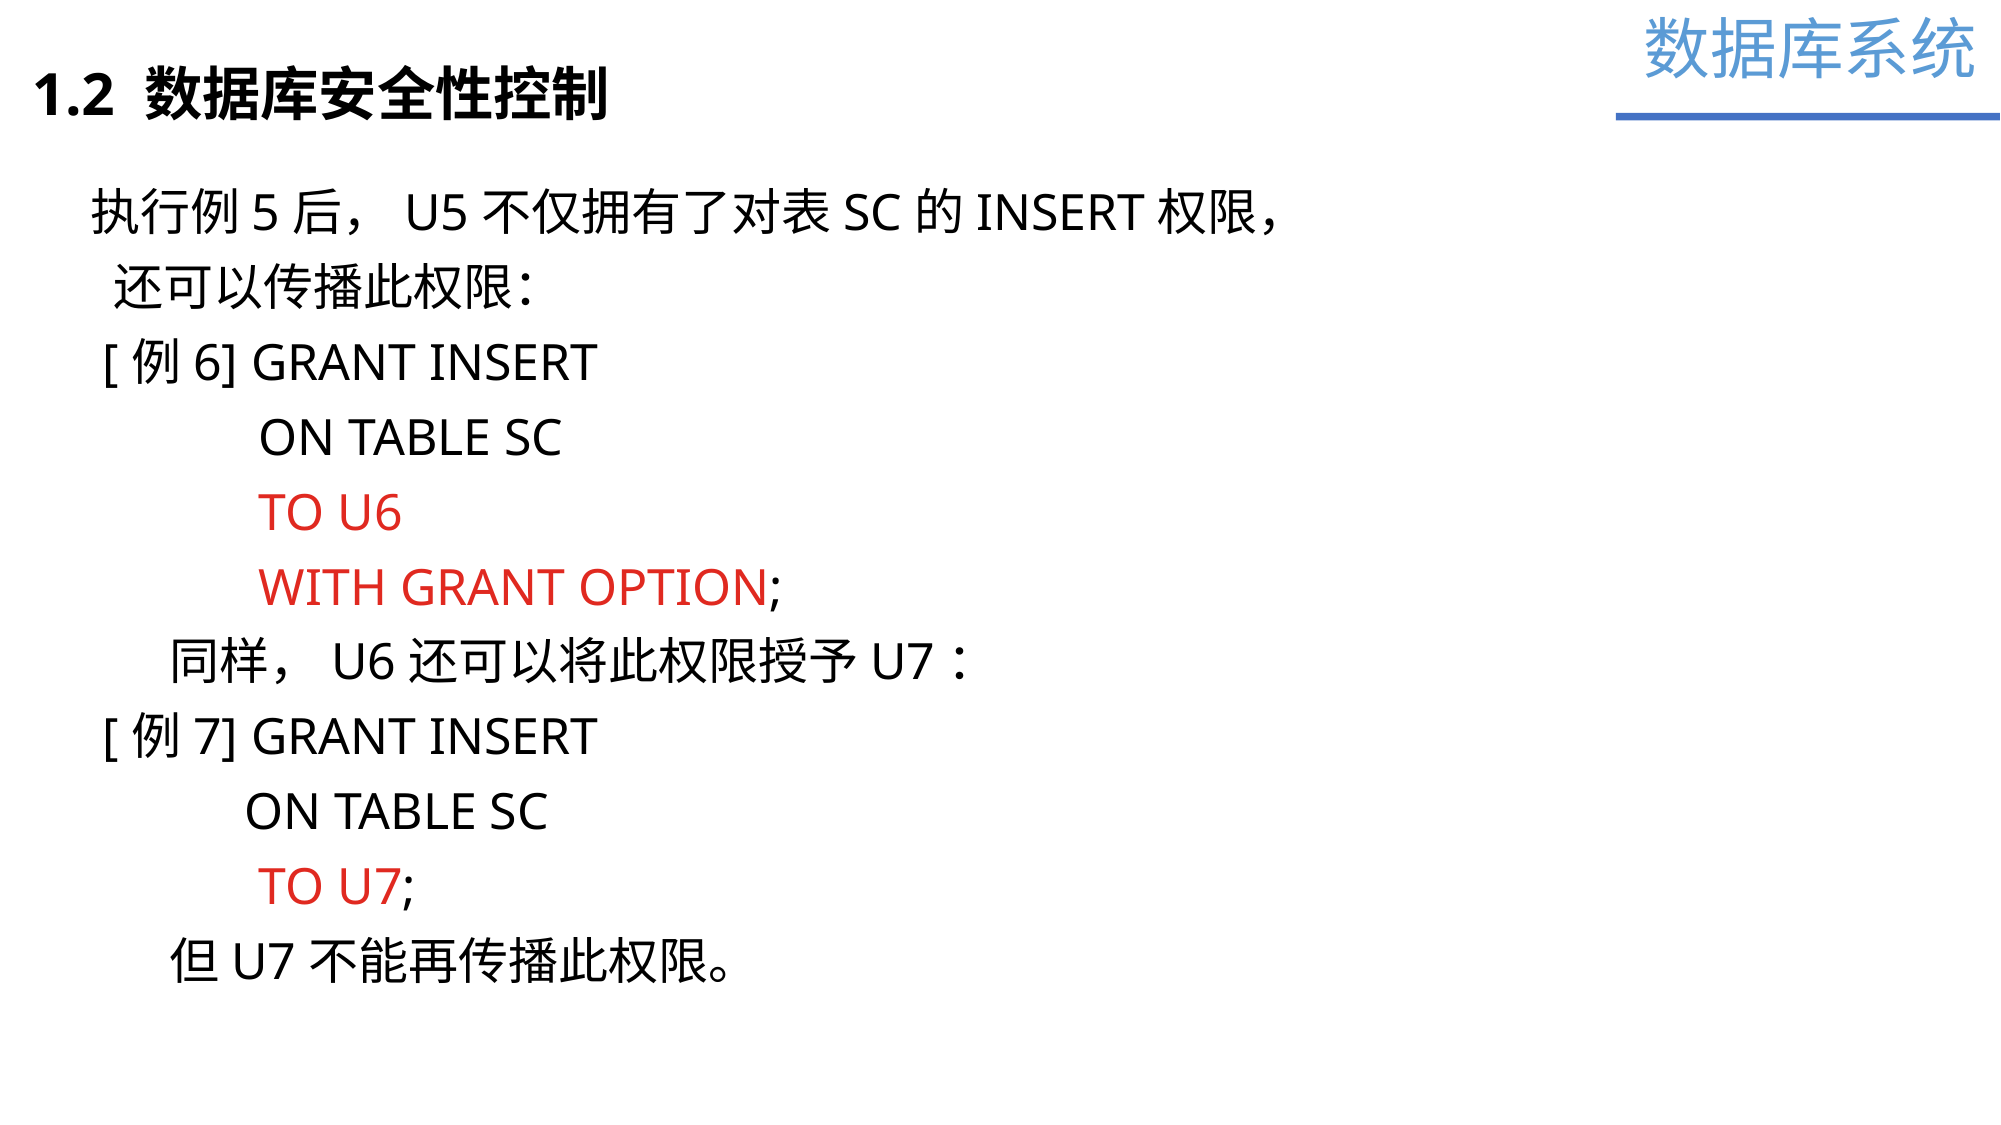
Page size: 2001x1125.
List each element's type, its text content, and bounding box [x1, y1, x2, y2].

text_box [1615, 112, 2000, 121]
text_box 执行例5后，U5不仅拥有了对表SC的INSERT权限， 还可以传播此权限： [例6] GRANT INSERT ON TABLE SC TO U6 WITH GRANT OPTION; 同样，U6还可以将此权限授予U7： [例7] GRANT INSERT ON TABLE SC TO U7; 但U7不能再传播此权限。 [74, 180, 1835, 1050]
text_box 数据库系统 [1629, 0, 1993, 95]
text_box 1.2 数据库安全性控制 [17, 49, 625, 135]
